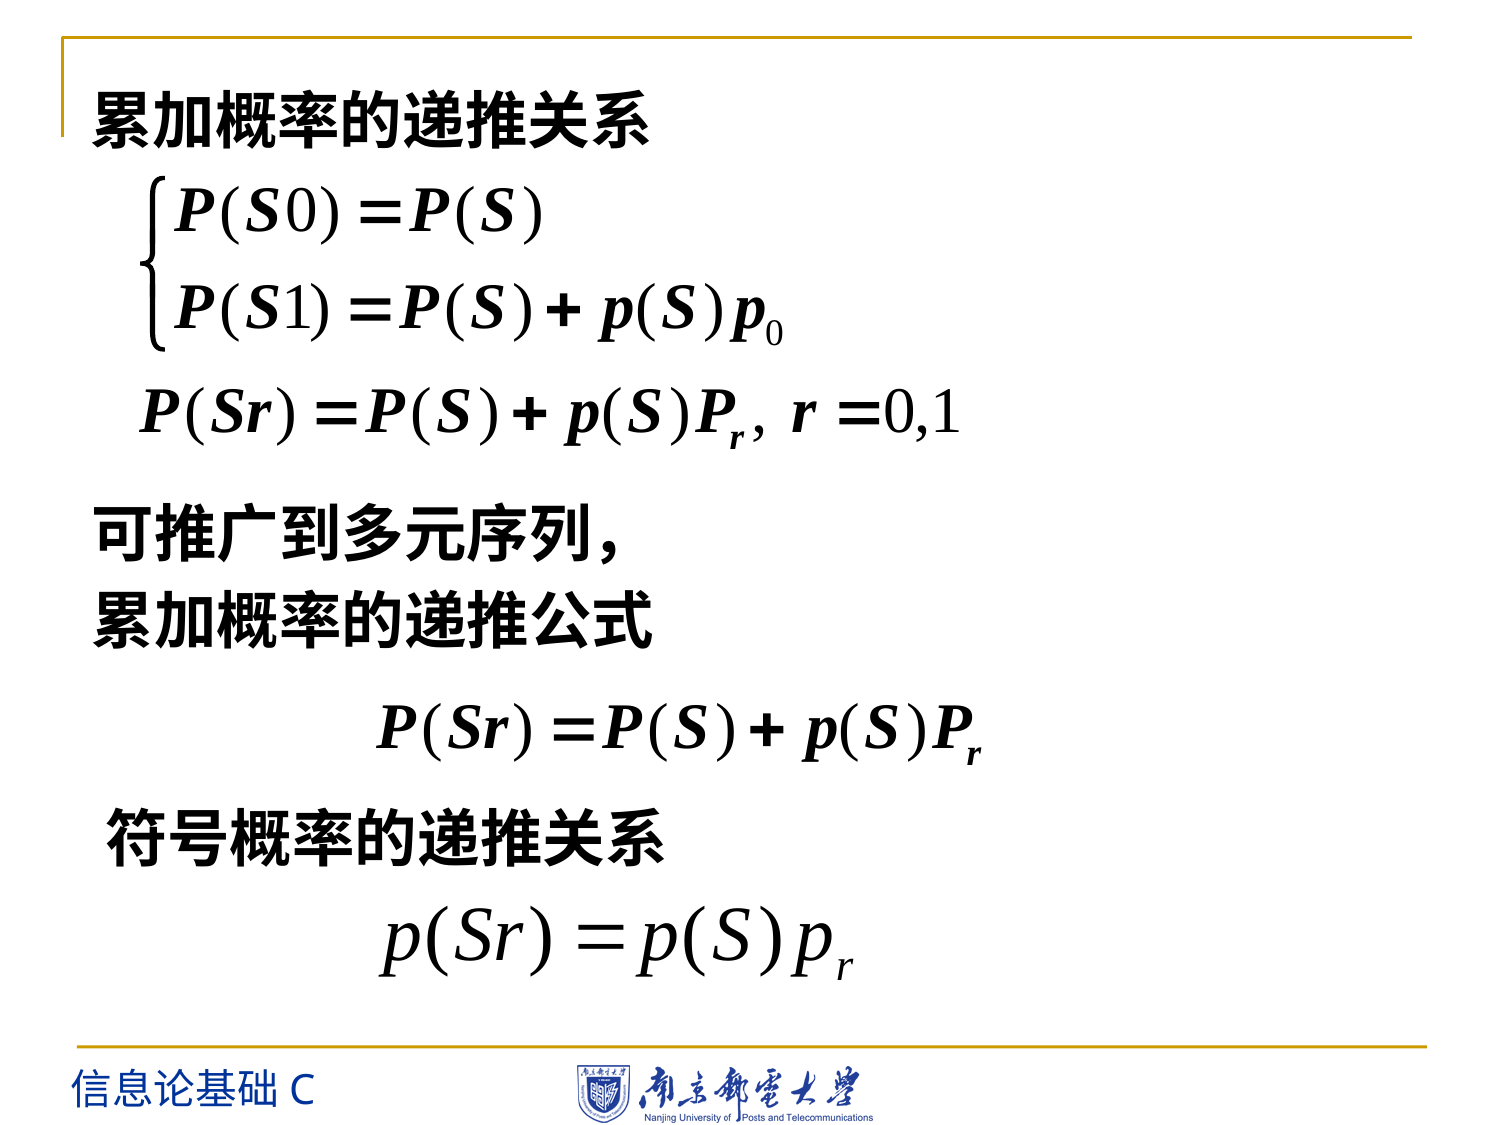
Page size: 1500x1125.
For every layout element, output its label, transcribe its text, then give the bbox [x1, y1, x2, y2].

text_box 符号概率的递推关系 [90, 791, 683, 881]
picture [549, 1103, 875, 1124]
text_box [363, 683, 998, 782]
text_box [125, 161, 972, 465]
text_box 可推广到多元序列， 累加概率的递推公式 [76, 486, 1427, 605]
list 累加概率的递推关系 [75, 73, 1425, 192]
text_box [362, 881, 869, 1000]
slide_number [512, 1024, 988, 1103]
